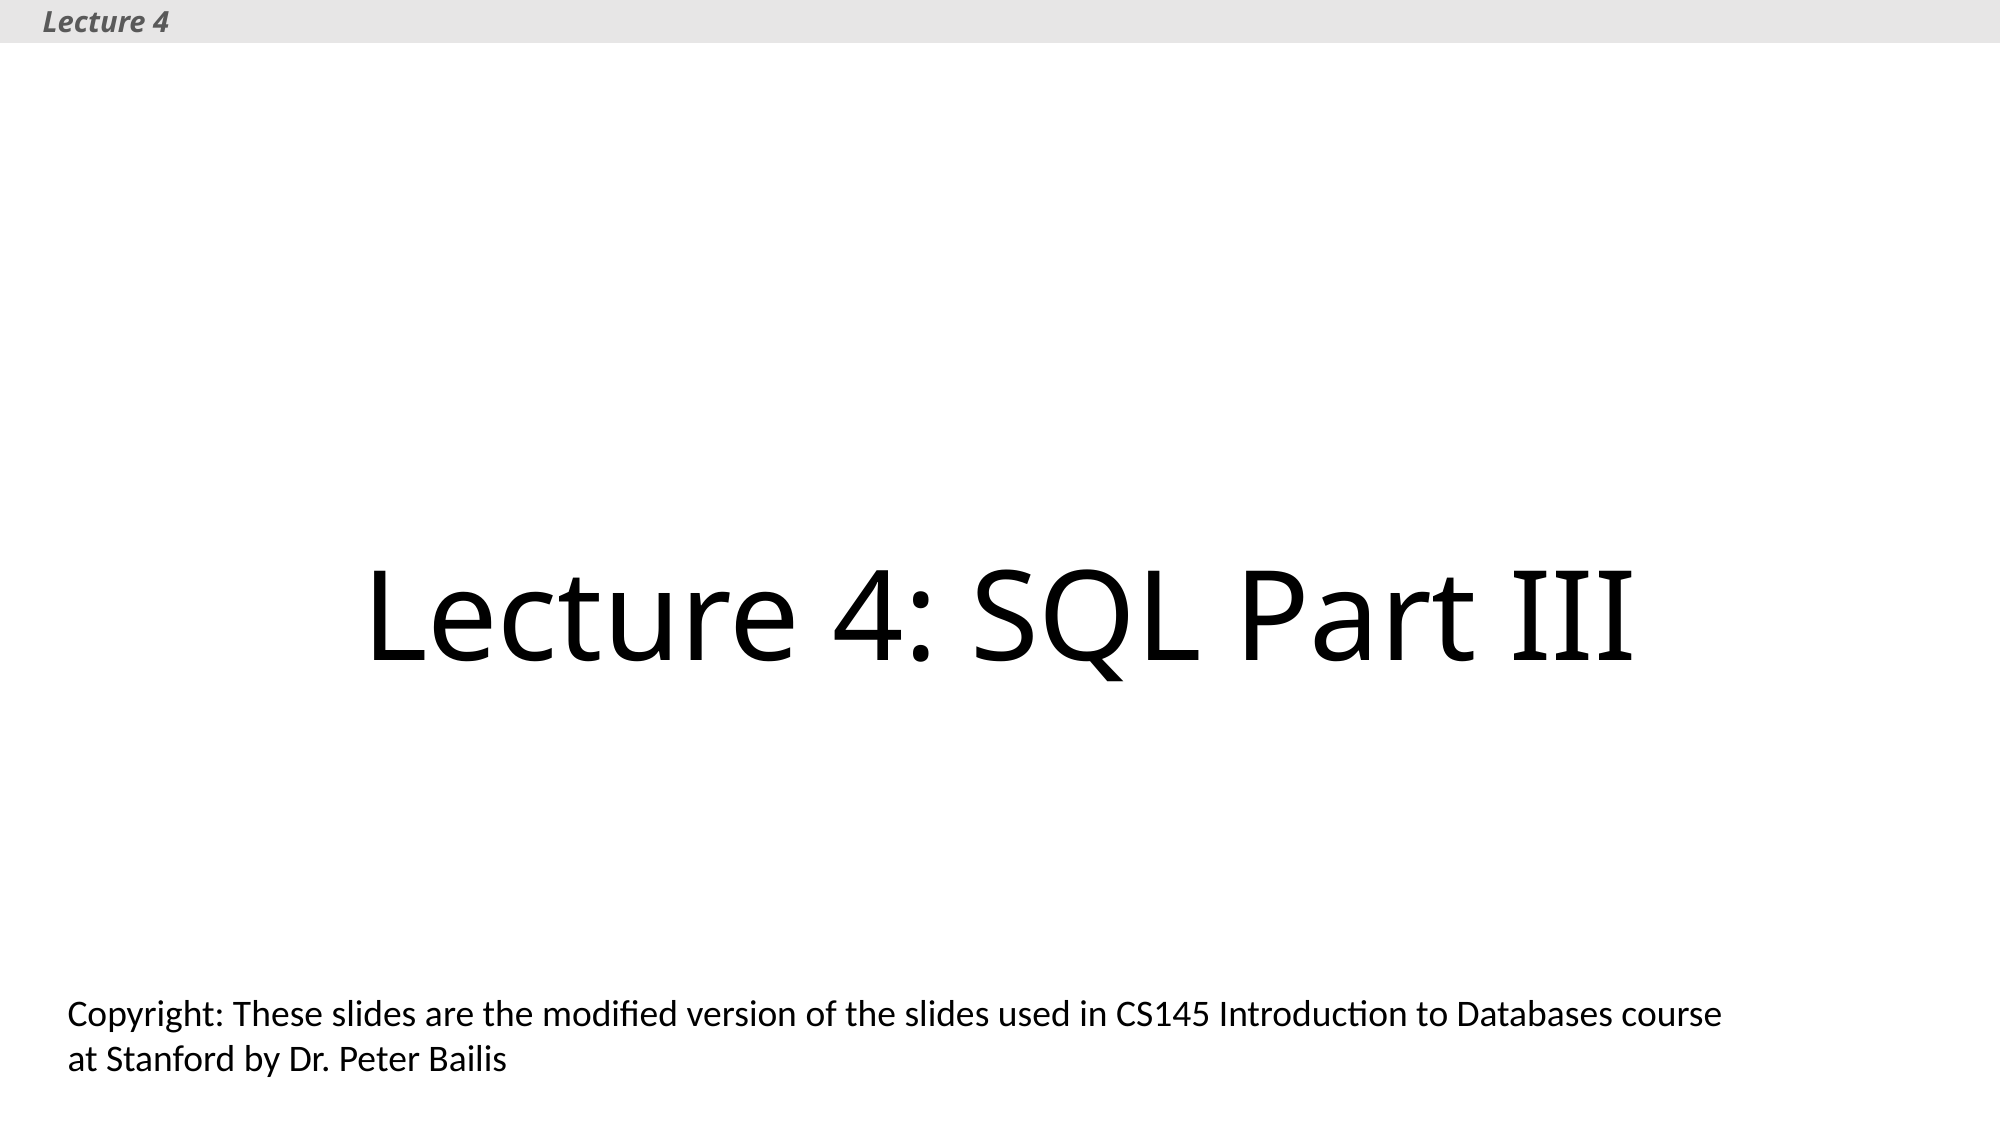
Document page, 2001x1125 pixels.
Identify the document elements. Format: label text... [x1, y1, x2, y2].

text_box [0, 0, 2000, 47]
text_box Copyright: These slides are the modified version of the slides used in CS145 Introduction to Databases course at Stanford by Dr. Peter Bailis [52, 981, 1740, 1087]
title Lecture 4: SQL Part III [249, 303, 1750, 696]
